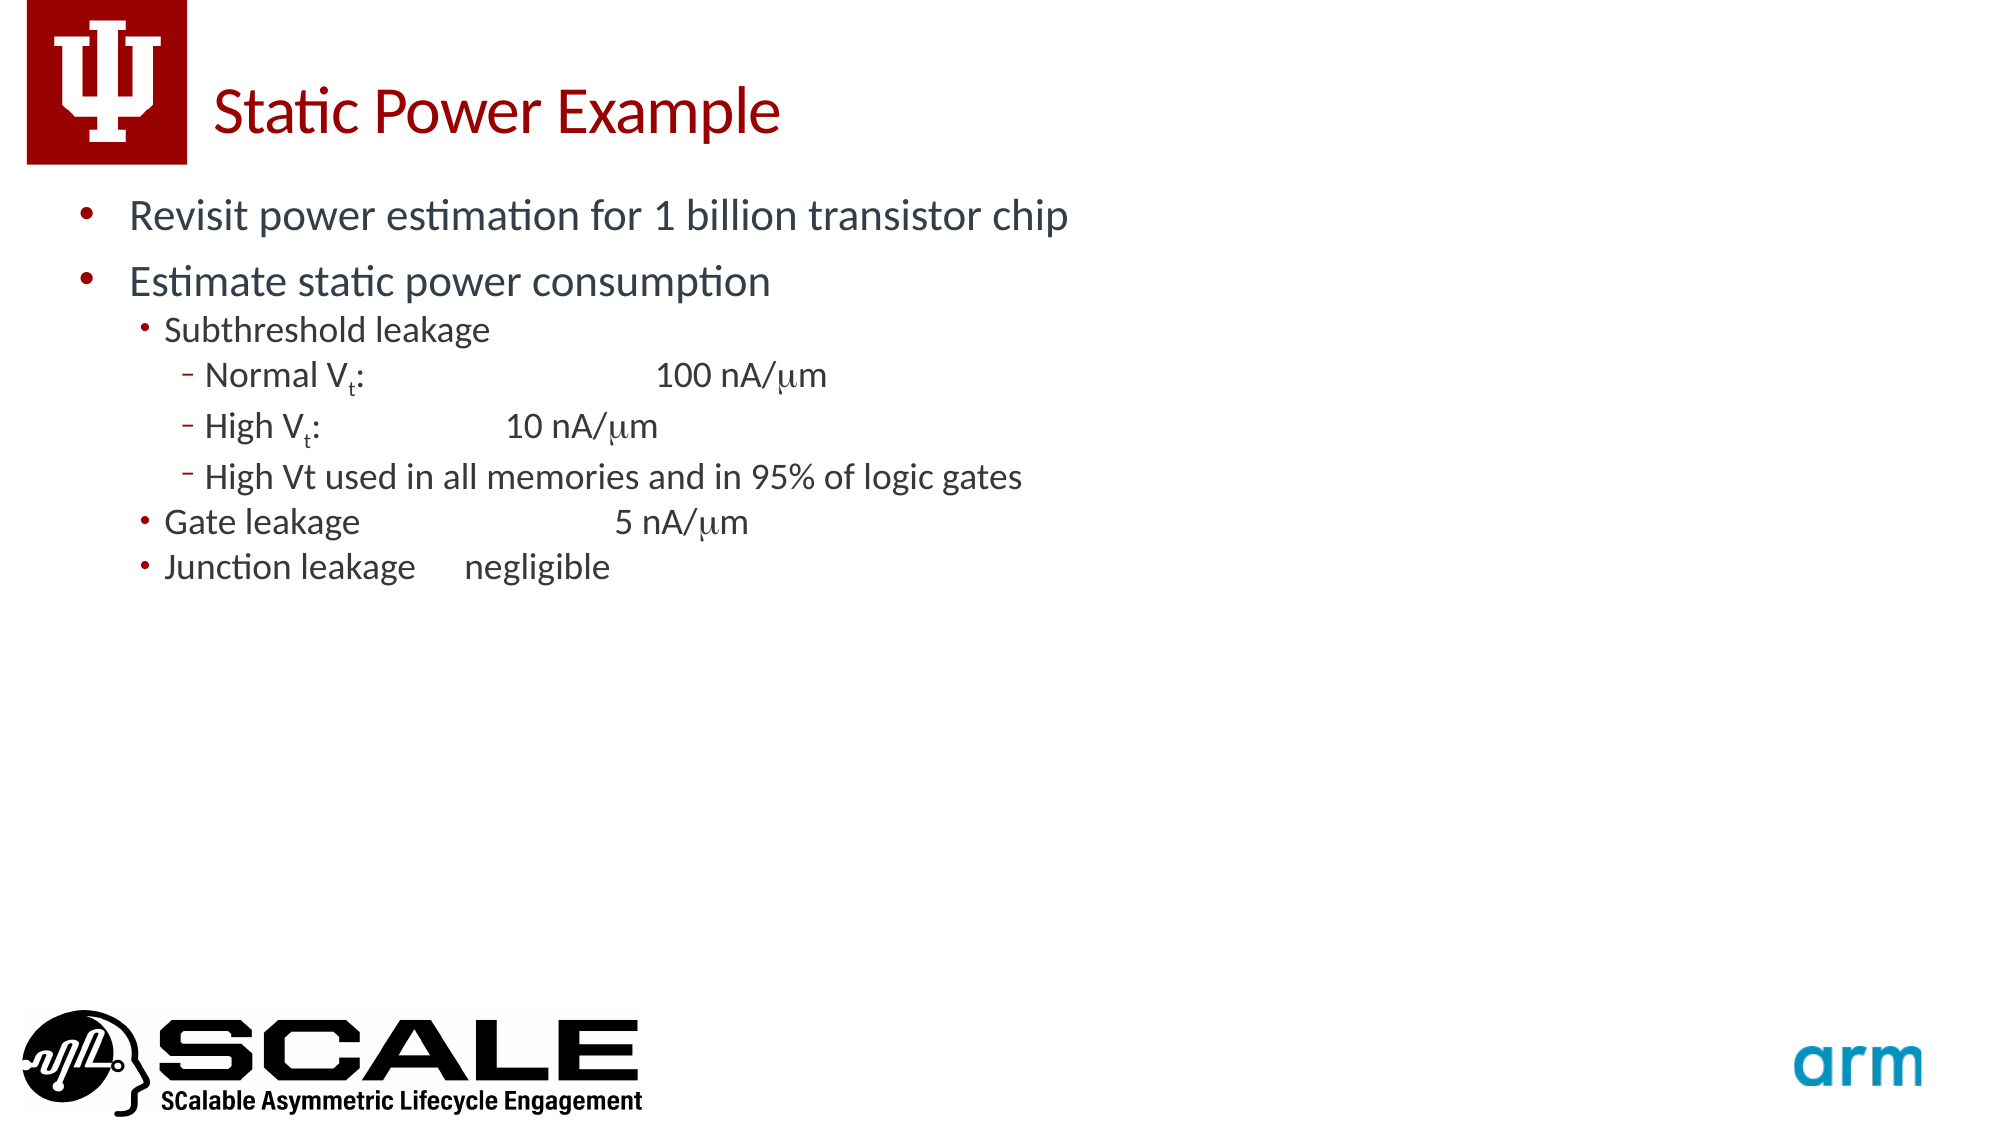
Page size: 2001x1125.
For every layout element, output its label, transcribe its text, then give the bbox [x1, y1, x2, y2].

list Revisit power estimation for 1 billion transistor chip Estimate static power consumption Subthreshold leakage Normal Vt: 100 nA/mm High Vt: 10 nA/mm High Vt used in all memories and in 95% of logic gates Gate leakage 5 nA/mm Junction leakage negligible [78, 185, 1923, 941]
title Static Power Example [213, 78, 1922, 186]
picture [22, 1010, 642, 1117]
picture [0, 0, 248, 220]
